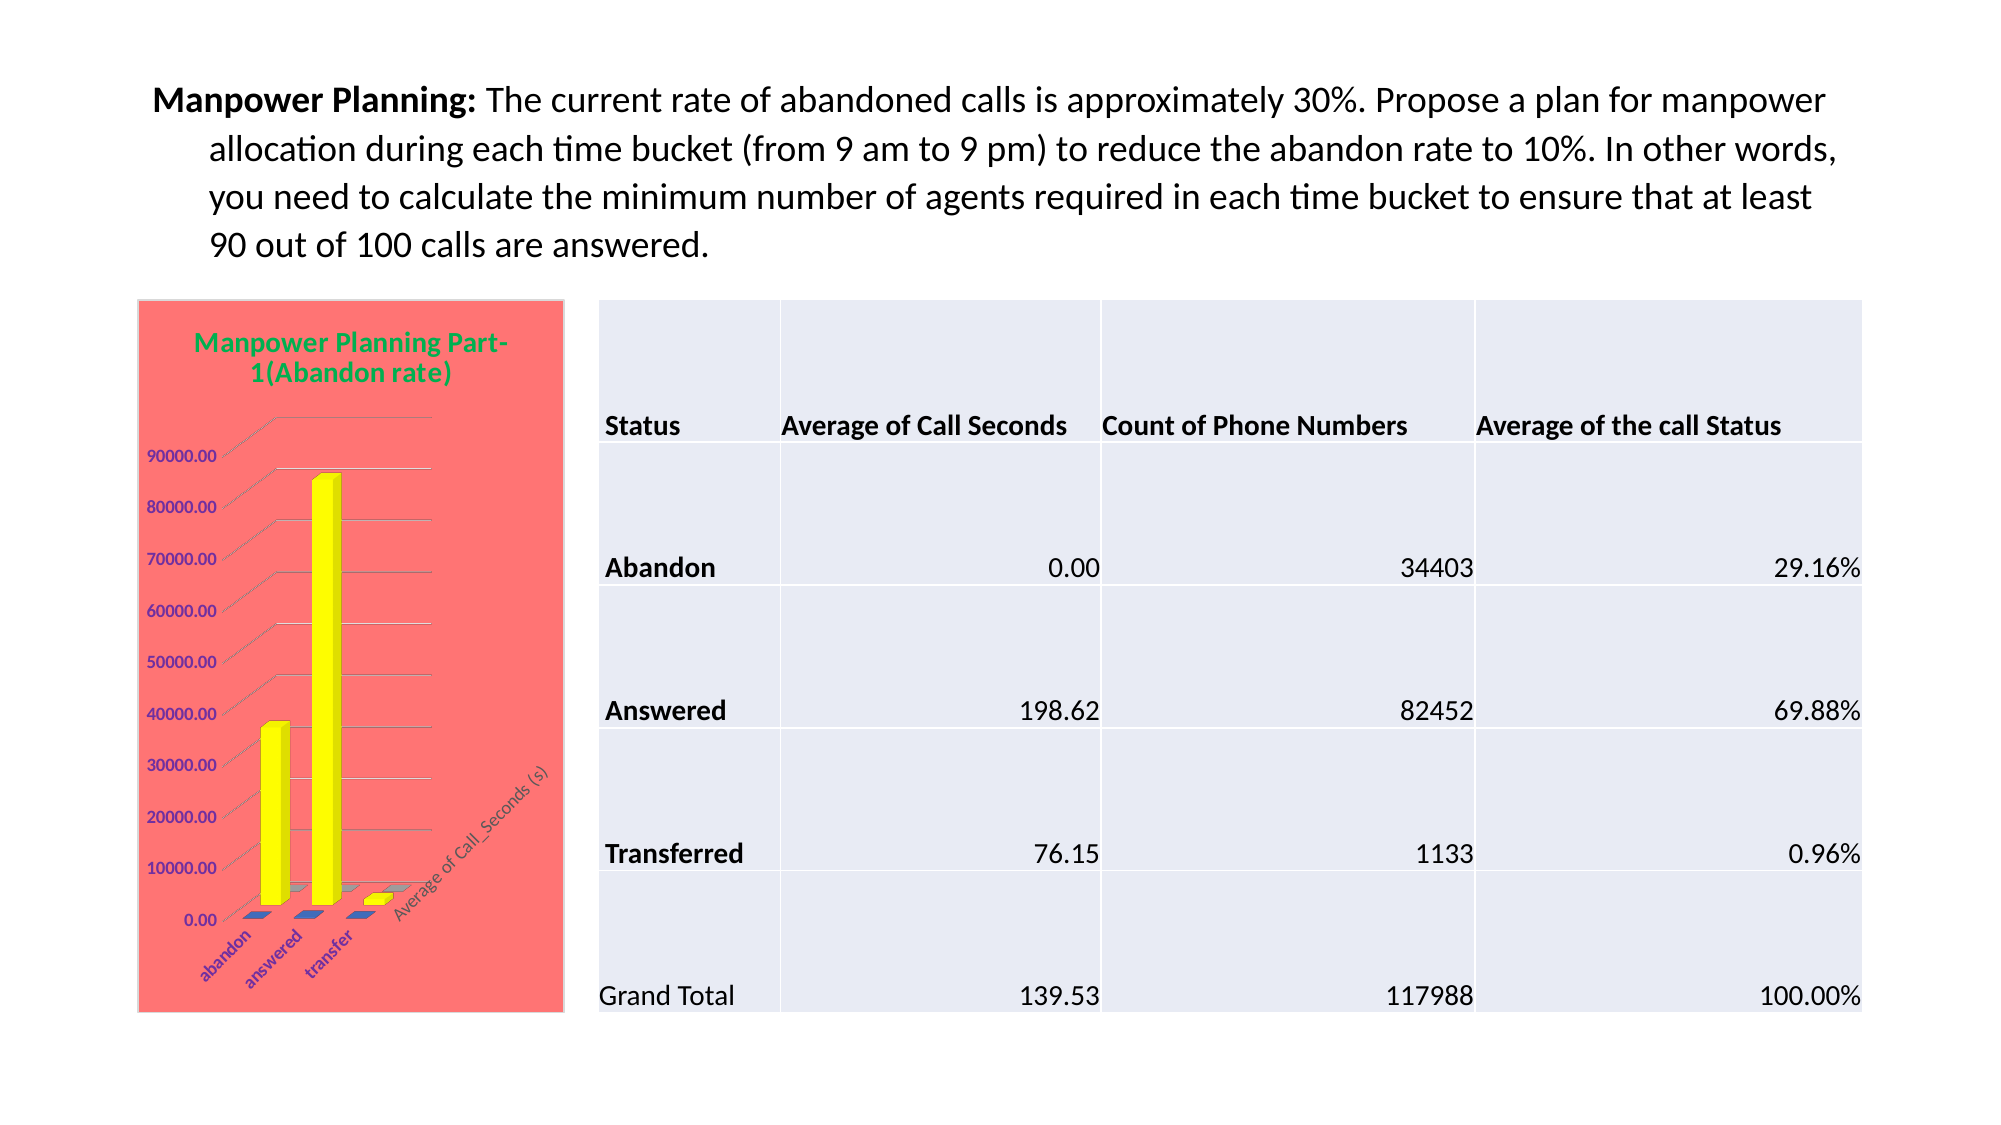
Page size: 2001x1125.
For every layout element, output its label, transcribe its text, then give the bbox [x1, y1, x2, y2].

table_cell 34403 [1102, 443, 1474, 584]
table_cell 76.15 [781, 729, 1100, 870]
table_header Status [599, 300, 780, 441]
table_header Average of the call Status [1476, 300, 1862, 441]
table_cell 1133 [1102, 729, 1474, 870]
table_cell 29.16% [1476, 443, 1862, 584]
table_cell 139.53 [781, 871, 1100, 1012]
table_cell Abandon [599, 443, 780, 584]
table_cell 0.96% [1476, 729, 1862, 870]
table_cell 82452 [1102, 586, 1474, 727]
table_cell 69.88% [1476, 586, 1862, 727]
table_header Count of Phone Numbers [1102, 300, 1474, 441]
table_cell 100.00% [1476, 871, 1862, 1012]
table_cell Answered [599, 586, 780, 727]
table_cell 0.00 [781, 443, 1100, 584]
table_cell 198.62 [781, 586, 1100, 727]
chart [137, 299, 565, 1014]
table_cell 117988 [1102, 871, 1474, 1012]
table_header Average of Call Seconds [781, 300, 1100, 441]
table_cell Grand Total [599, 871, 780, 1012]
table_cell Transferred [599, 729, 780, 870]
title Manpower Planning: The current rate of abandoned calls is approximately 30%. Propose a plan for manpower allocation during each time bucket (from 9 am to 9 pm) to reduce the abandon rate to 10%. In other words, you need to calculate the minimum number of agents required in each time bucket to ensure that at least 90 out of 100 calls are answered. [137, 59, 1863, 278]
